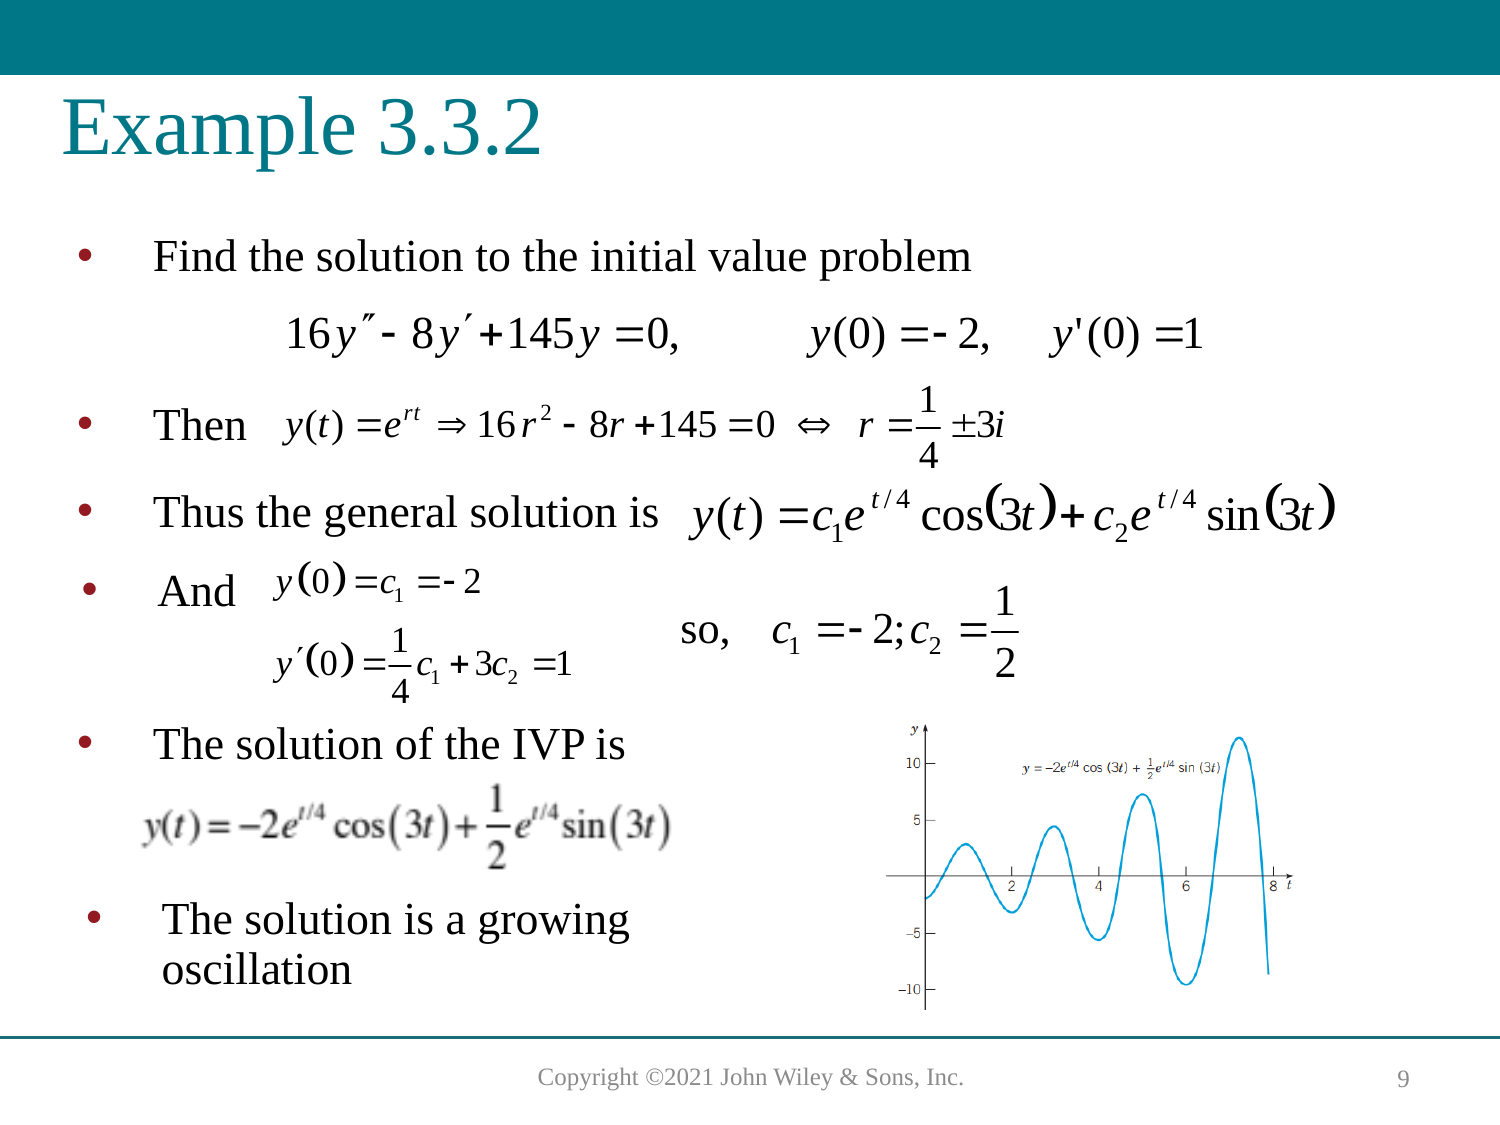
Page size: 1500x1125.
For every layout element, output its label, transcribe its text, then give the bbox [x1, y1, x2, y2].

list The solution is a growing oscillation [71, 887, 789, 1001]
picture [886, 699, 1297, 1010]
list Then [62, 387, 275, 466]
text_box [674, 573, 1026, 688]
title Example 3.3.2 [46, 75, 1447, 187]
list Thus the general solution is [62, 480, 677, 559]
picture [275, 374, 1338, 551]
list The solution of the IVP is [62, 712, 675, 772]
list Find the solution to the initial value problem [62, 224, 1463, 295]
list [137, 774, 677, 875]
list And [66, 559, 266, 625]
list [283, 306, 1210, 369]
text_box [266, 553, 575, 713]
